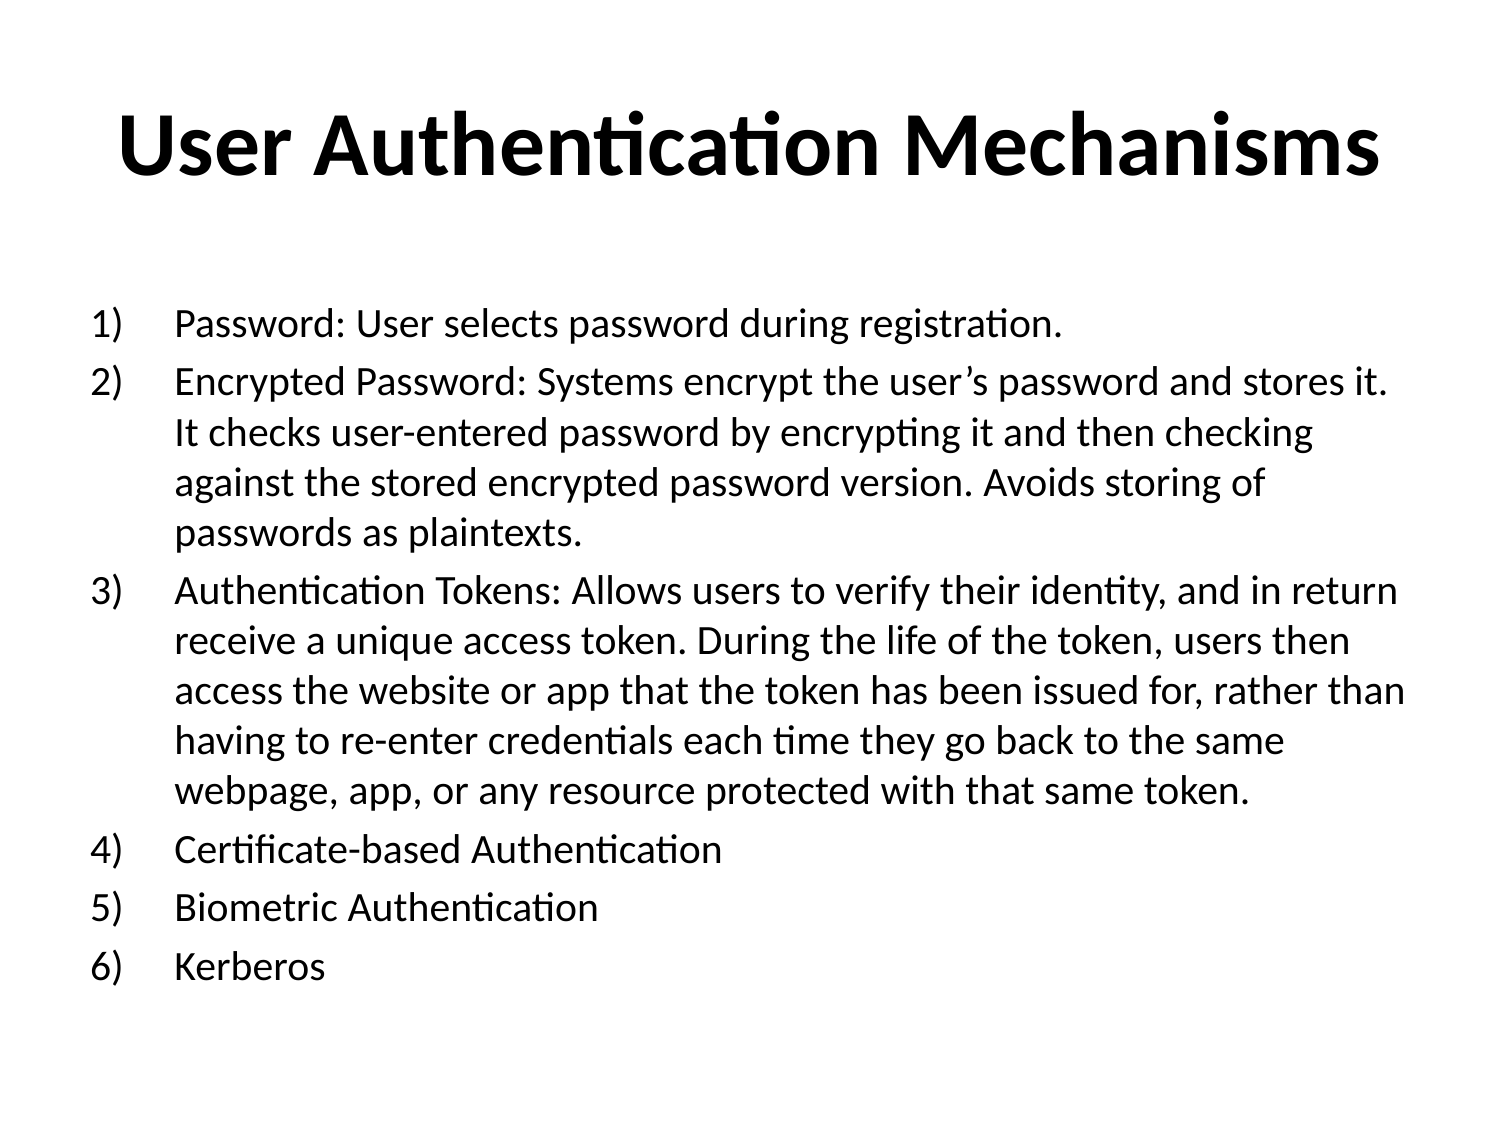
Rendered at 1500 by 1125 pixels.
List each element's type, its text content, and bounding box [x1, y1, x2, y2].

list Password: User selects password during registration. Encrypted Password: Systems encrypt the user’s password and stores it. It checks user-entered password by encrypting it and then checking against the stored encrypted password version. Avoids storing of passwords as plaintexts. Authentication Tokens: Allows users to verify their identity, and in return receive a unique access token. During the life of the token, users then access the website or app that the token has been issued for, rather than having to re-enter credentials each time they go back to the same webpage, app, or any resource protected with that same token. Certificate-based Authentication Biometric Authentication Kerberos [75, 262, 1425, 1005]
title User Authentication Mechanisms [75, 45, 1425, 233]
